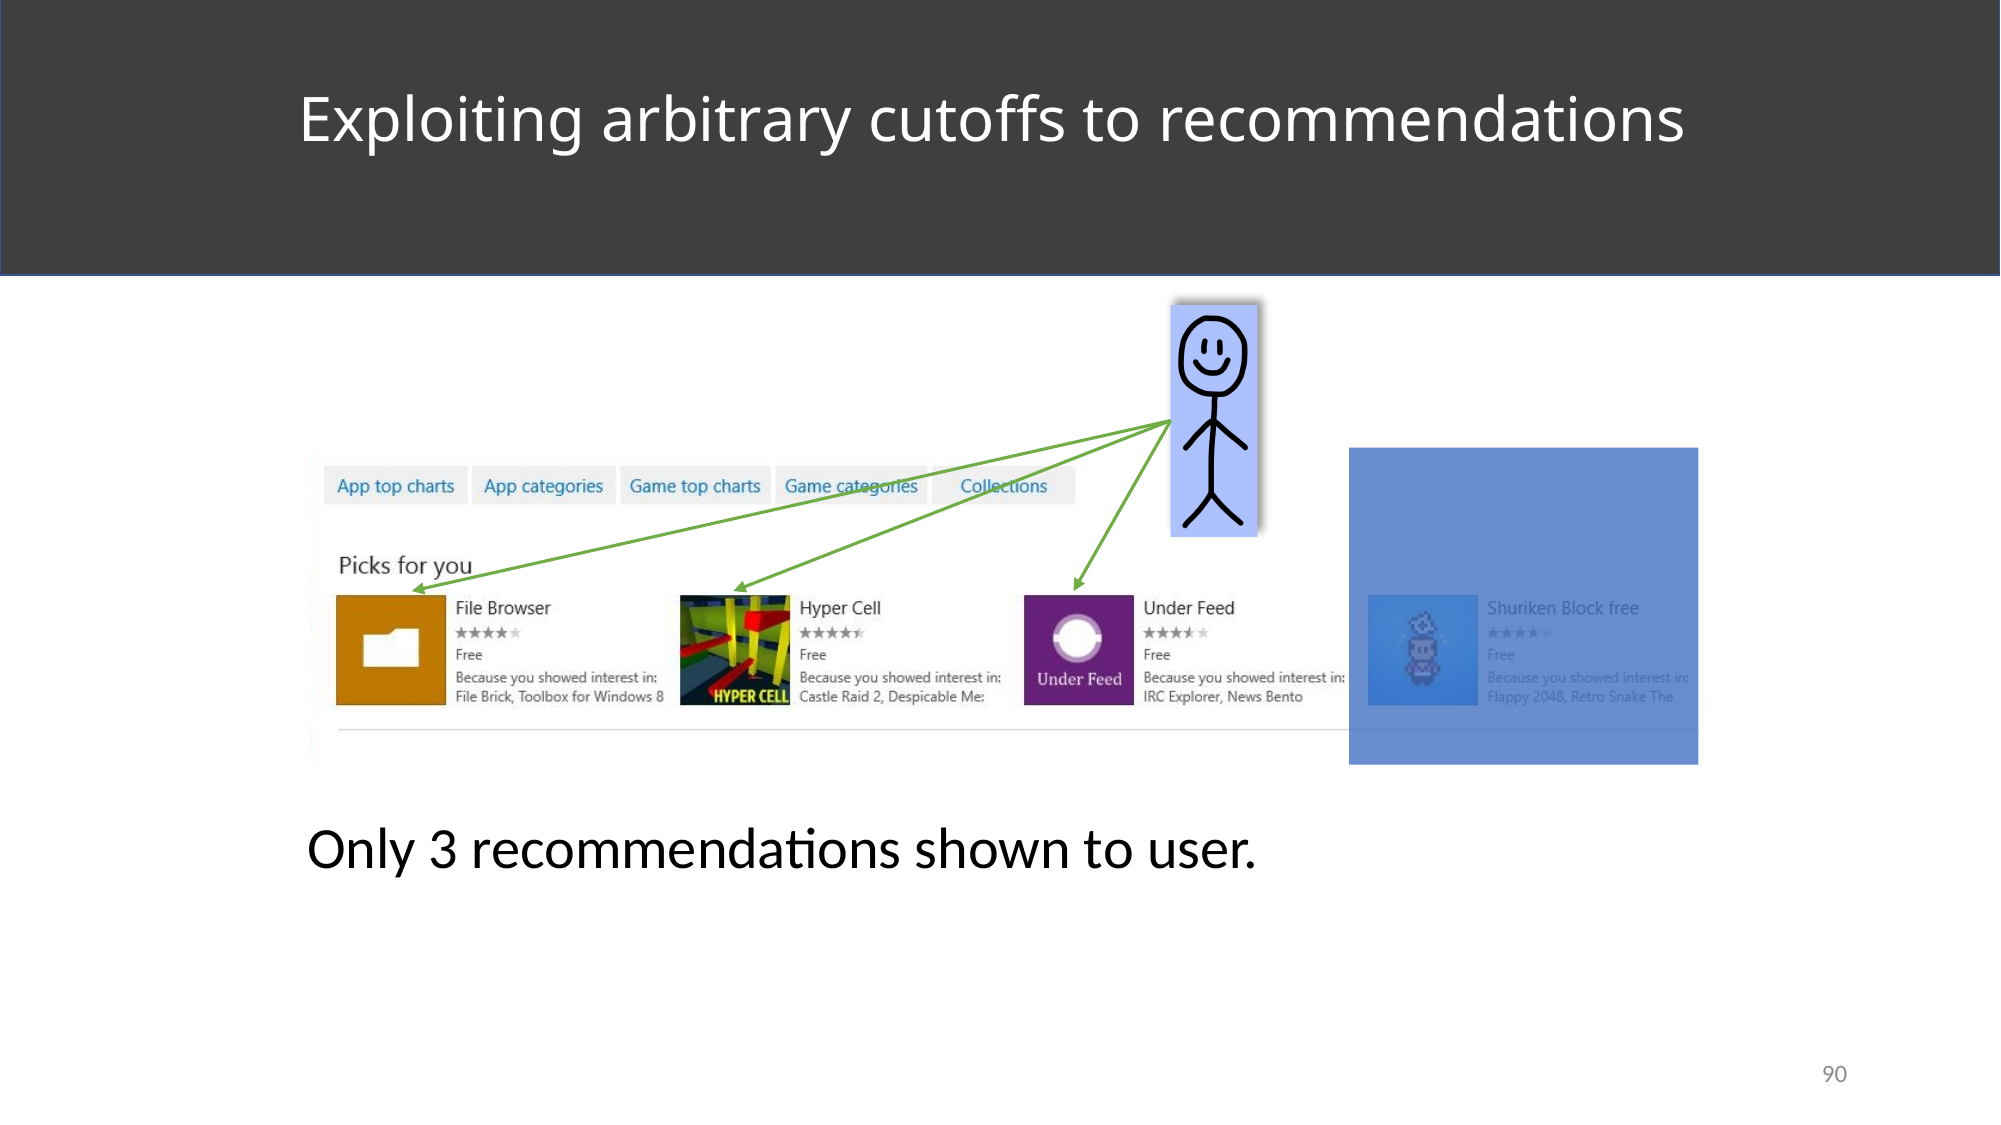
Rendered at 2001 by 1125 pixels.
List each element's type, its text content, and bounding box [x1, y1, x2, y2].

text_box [411, 420, 1171, 591]
title Exploiting arbitrary cutoffs to recommendations [283, 47, 1718, 196]
picture [309, 305, 1699, 765]
list Only 3 recommendations shown to user. [292, 810, 1727, 908]
text_box [0, 0, 2000, 276]
slide_number 90 [1412, 1042, 1863, 1103]
